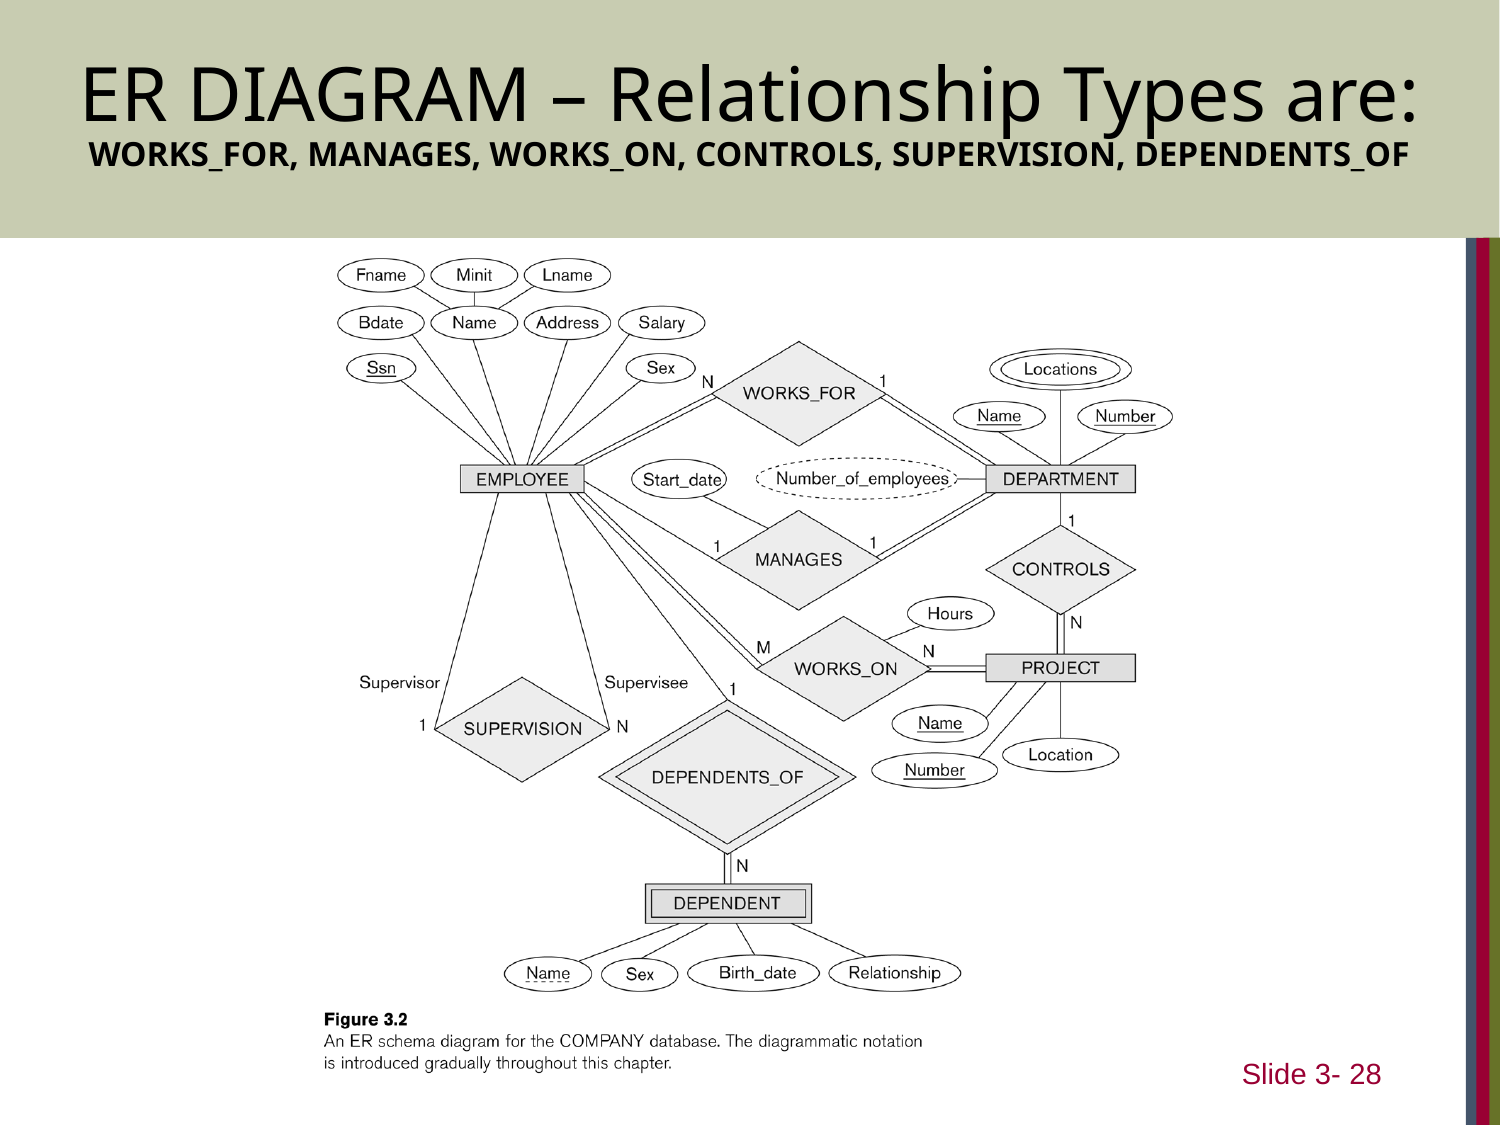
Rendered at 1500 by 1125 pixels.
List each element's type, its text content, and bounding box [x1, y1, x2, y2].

slide_number Slide 3- [1059, 1042, 1397, 1103]
title ER DIAGRAM – Relationship Types are: WORKS_FOR, MANAGES, WORKS_ON, CONTROLS, SUPERVISION, DEPENDENTS_OF [0, 0, 1500, 231]
picture [324, 256, 1175, 1077]
